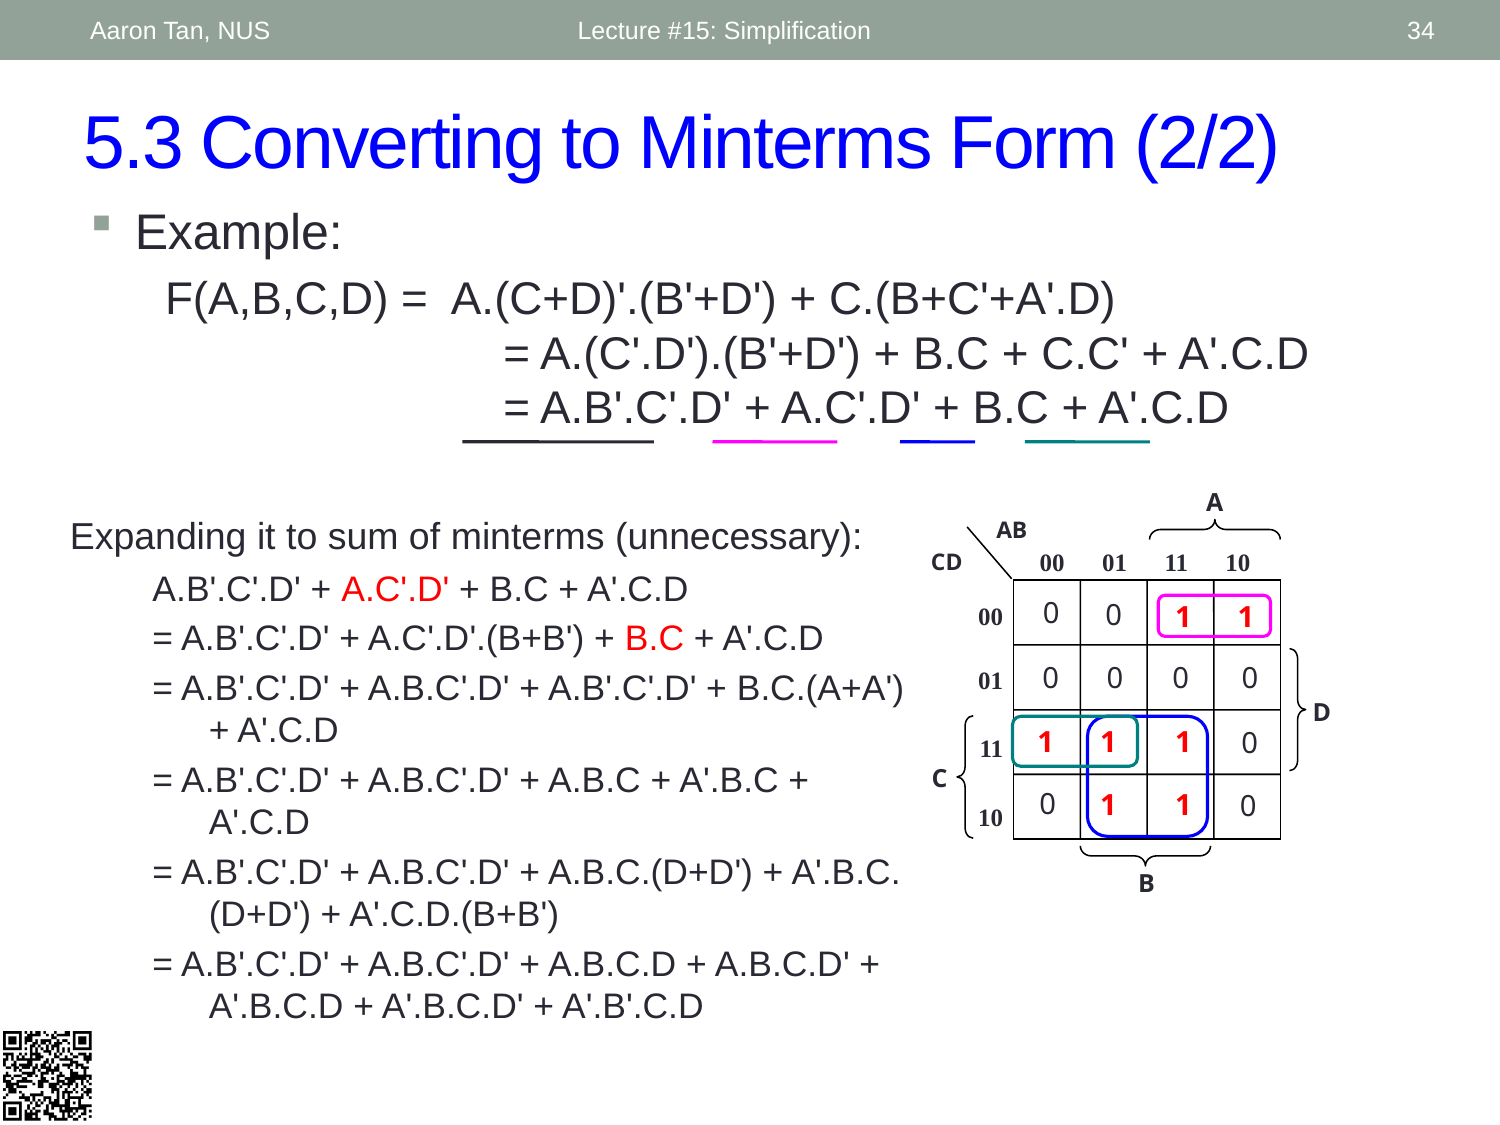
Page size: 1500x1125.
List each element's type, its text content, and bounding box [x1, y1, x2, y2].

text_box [1014, 586, 1284, 833]
text_box A.B'.C'.D' + A.C'.D' + B.C + A'.C.D = A.B'.C'.D' + A.C'.D'.(B+B') + B.C + A'.C.D = A.B'.C'.D' + A.B.C'.D' + A.B'.C'.D' + B.C.(A+A') + A'.C.D = A.B'.C'.D' + A.B.C'.D' + A.B.C + A'.B.C + A'.C.D = A.B'.C'.D' + A.B.C'.D' + A.B.C.(D+D') + A'.B.C.(D+D') + A'.C.D.(B+B') = A.B'.C'.D' + A.B.C'.D' + A.B.C.D + A.B.C.D' + A'.B.C.D + A'.B.C.D' + A'.B'.C.D [137, 558, 926, 1071]
footer Lecture #15: Simplification [562, 3, 1238, 57]
slide_number 34 [1308, 3, 1450, 57]
text_box Example: F(A,B,C,D) = A.(C+D)'.(B'+D') + C.(B+C'+A'.D) = A.(C'.D').(B'+D') + B.C + C.C' + A'.C.D = A.B'.C'.D' + A.C'.D' + B.C + A'.C.D [74, 191, 1425, 998]
slide_number Aaron Tan, NUS [75, 3, 550, 57]
text_box Expanding it to sum of minterms (unnecessary): [55, 504, 886, 564]
picture [0, 1028, 95, 1124]
title 5.3 Converting to Minterms Form (2/2) [68, 86, 1429, 192]
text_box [899, 478, 1347, 899]
